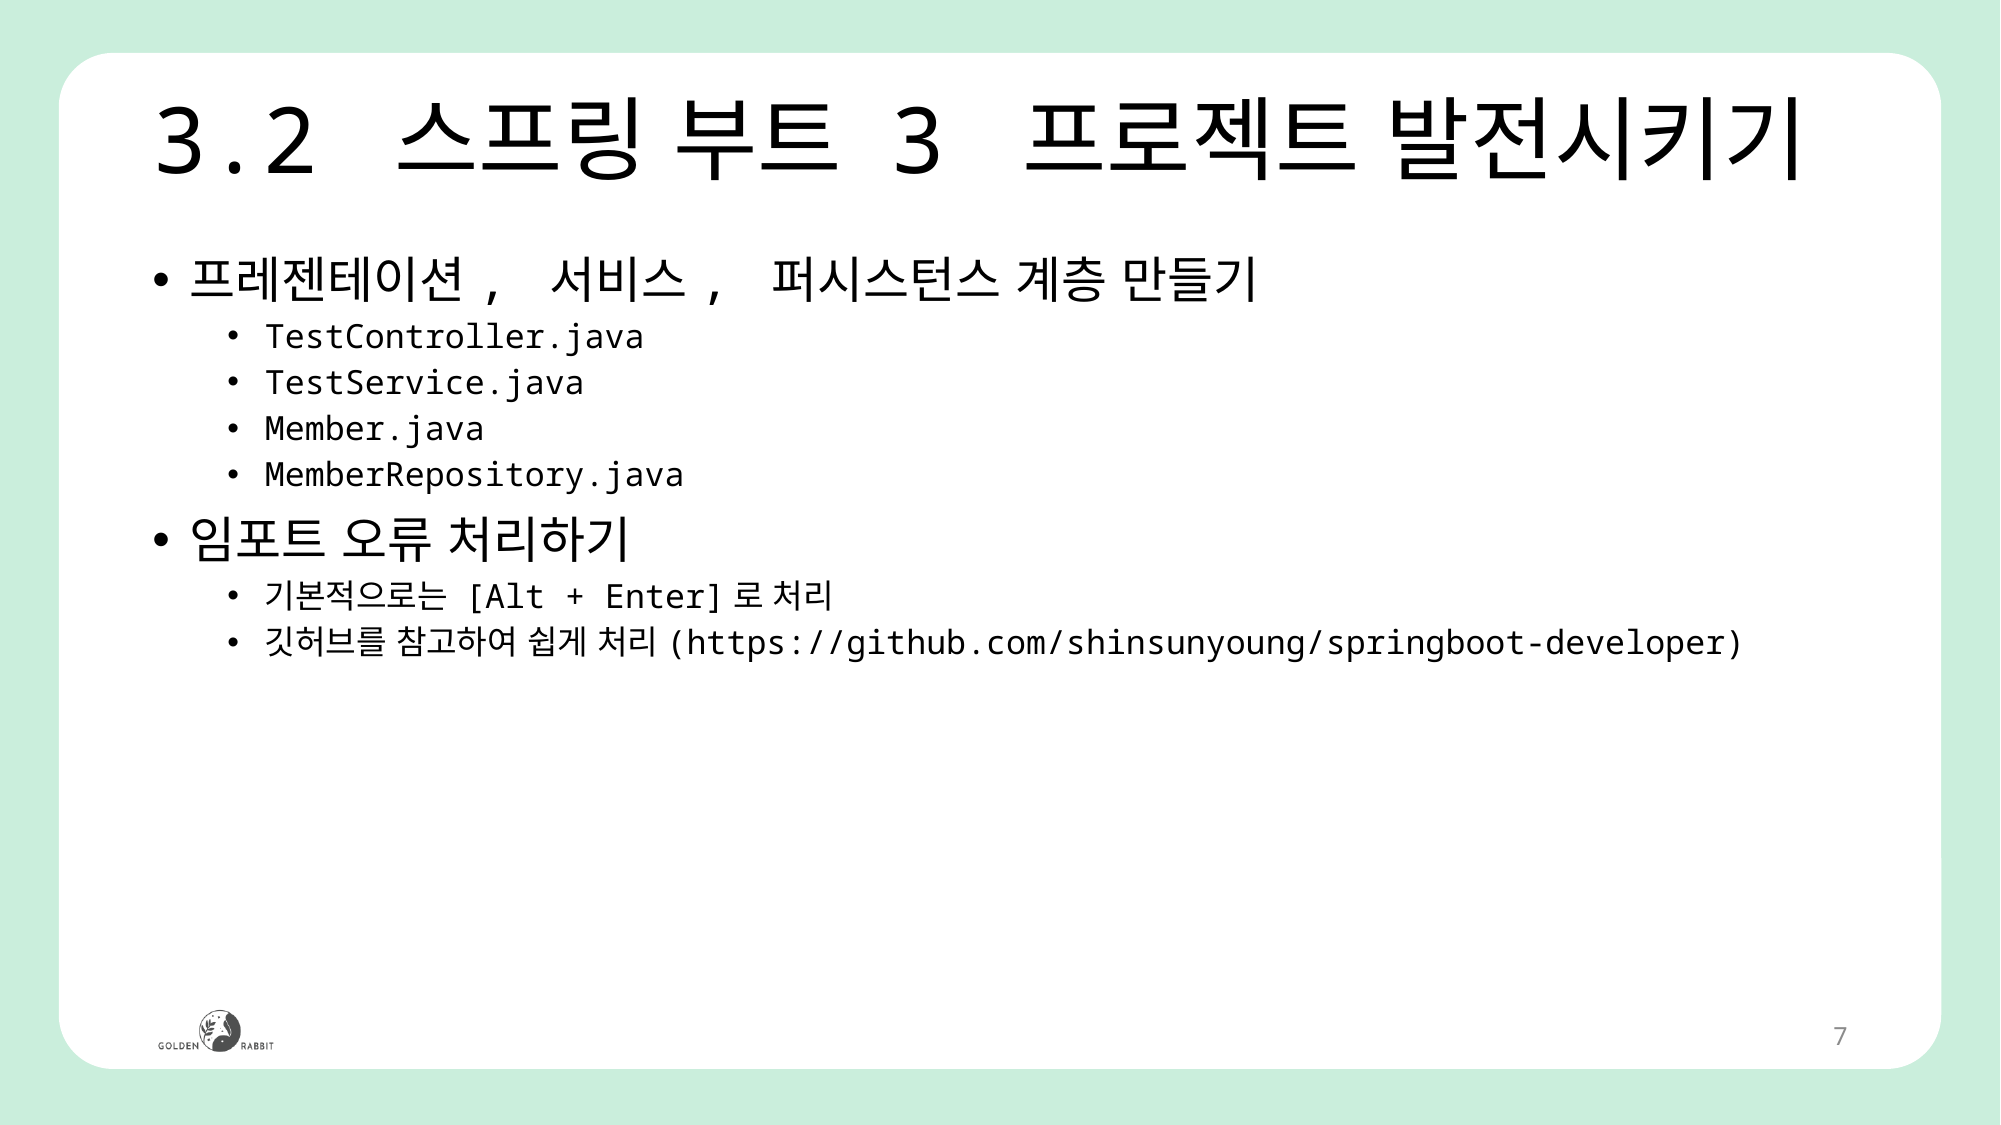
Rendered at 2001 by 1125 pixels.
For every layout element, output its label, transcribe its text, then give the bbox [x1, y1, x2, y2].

list 프레젠테이션, 서비스, 퍼시스턴스 계층 만들기 TestController.java TestService.java Member.java MemberRepository.java 임포트 오류 처리하기 기본적으로는 [Alt + Enter]로 처리 깃허브를 참고하여 쉽게 처리(https://github.com/shinsunyoung/springboot-developer) [137, 247, 1863, 968]
slide_number 7 [1412, 1007, 1863, 1068]
picture [153, 968, 278, 1093]
title 3.2 스프링 부트 3 프로젝트 발전시키기 [137, 87, 1863, 201]
